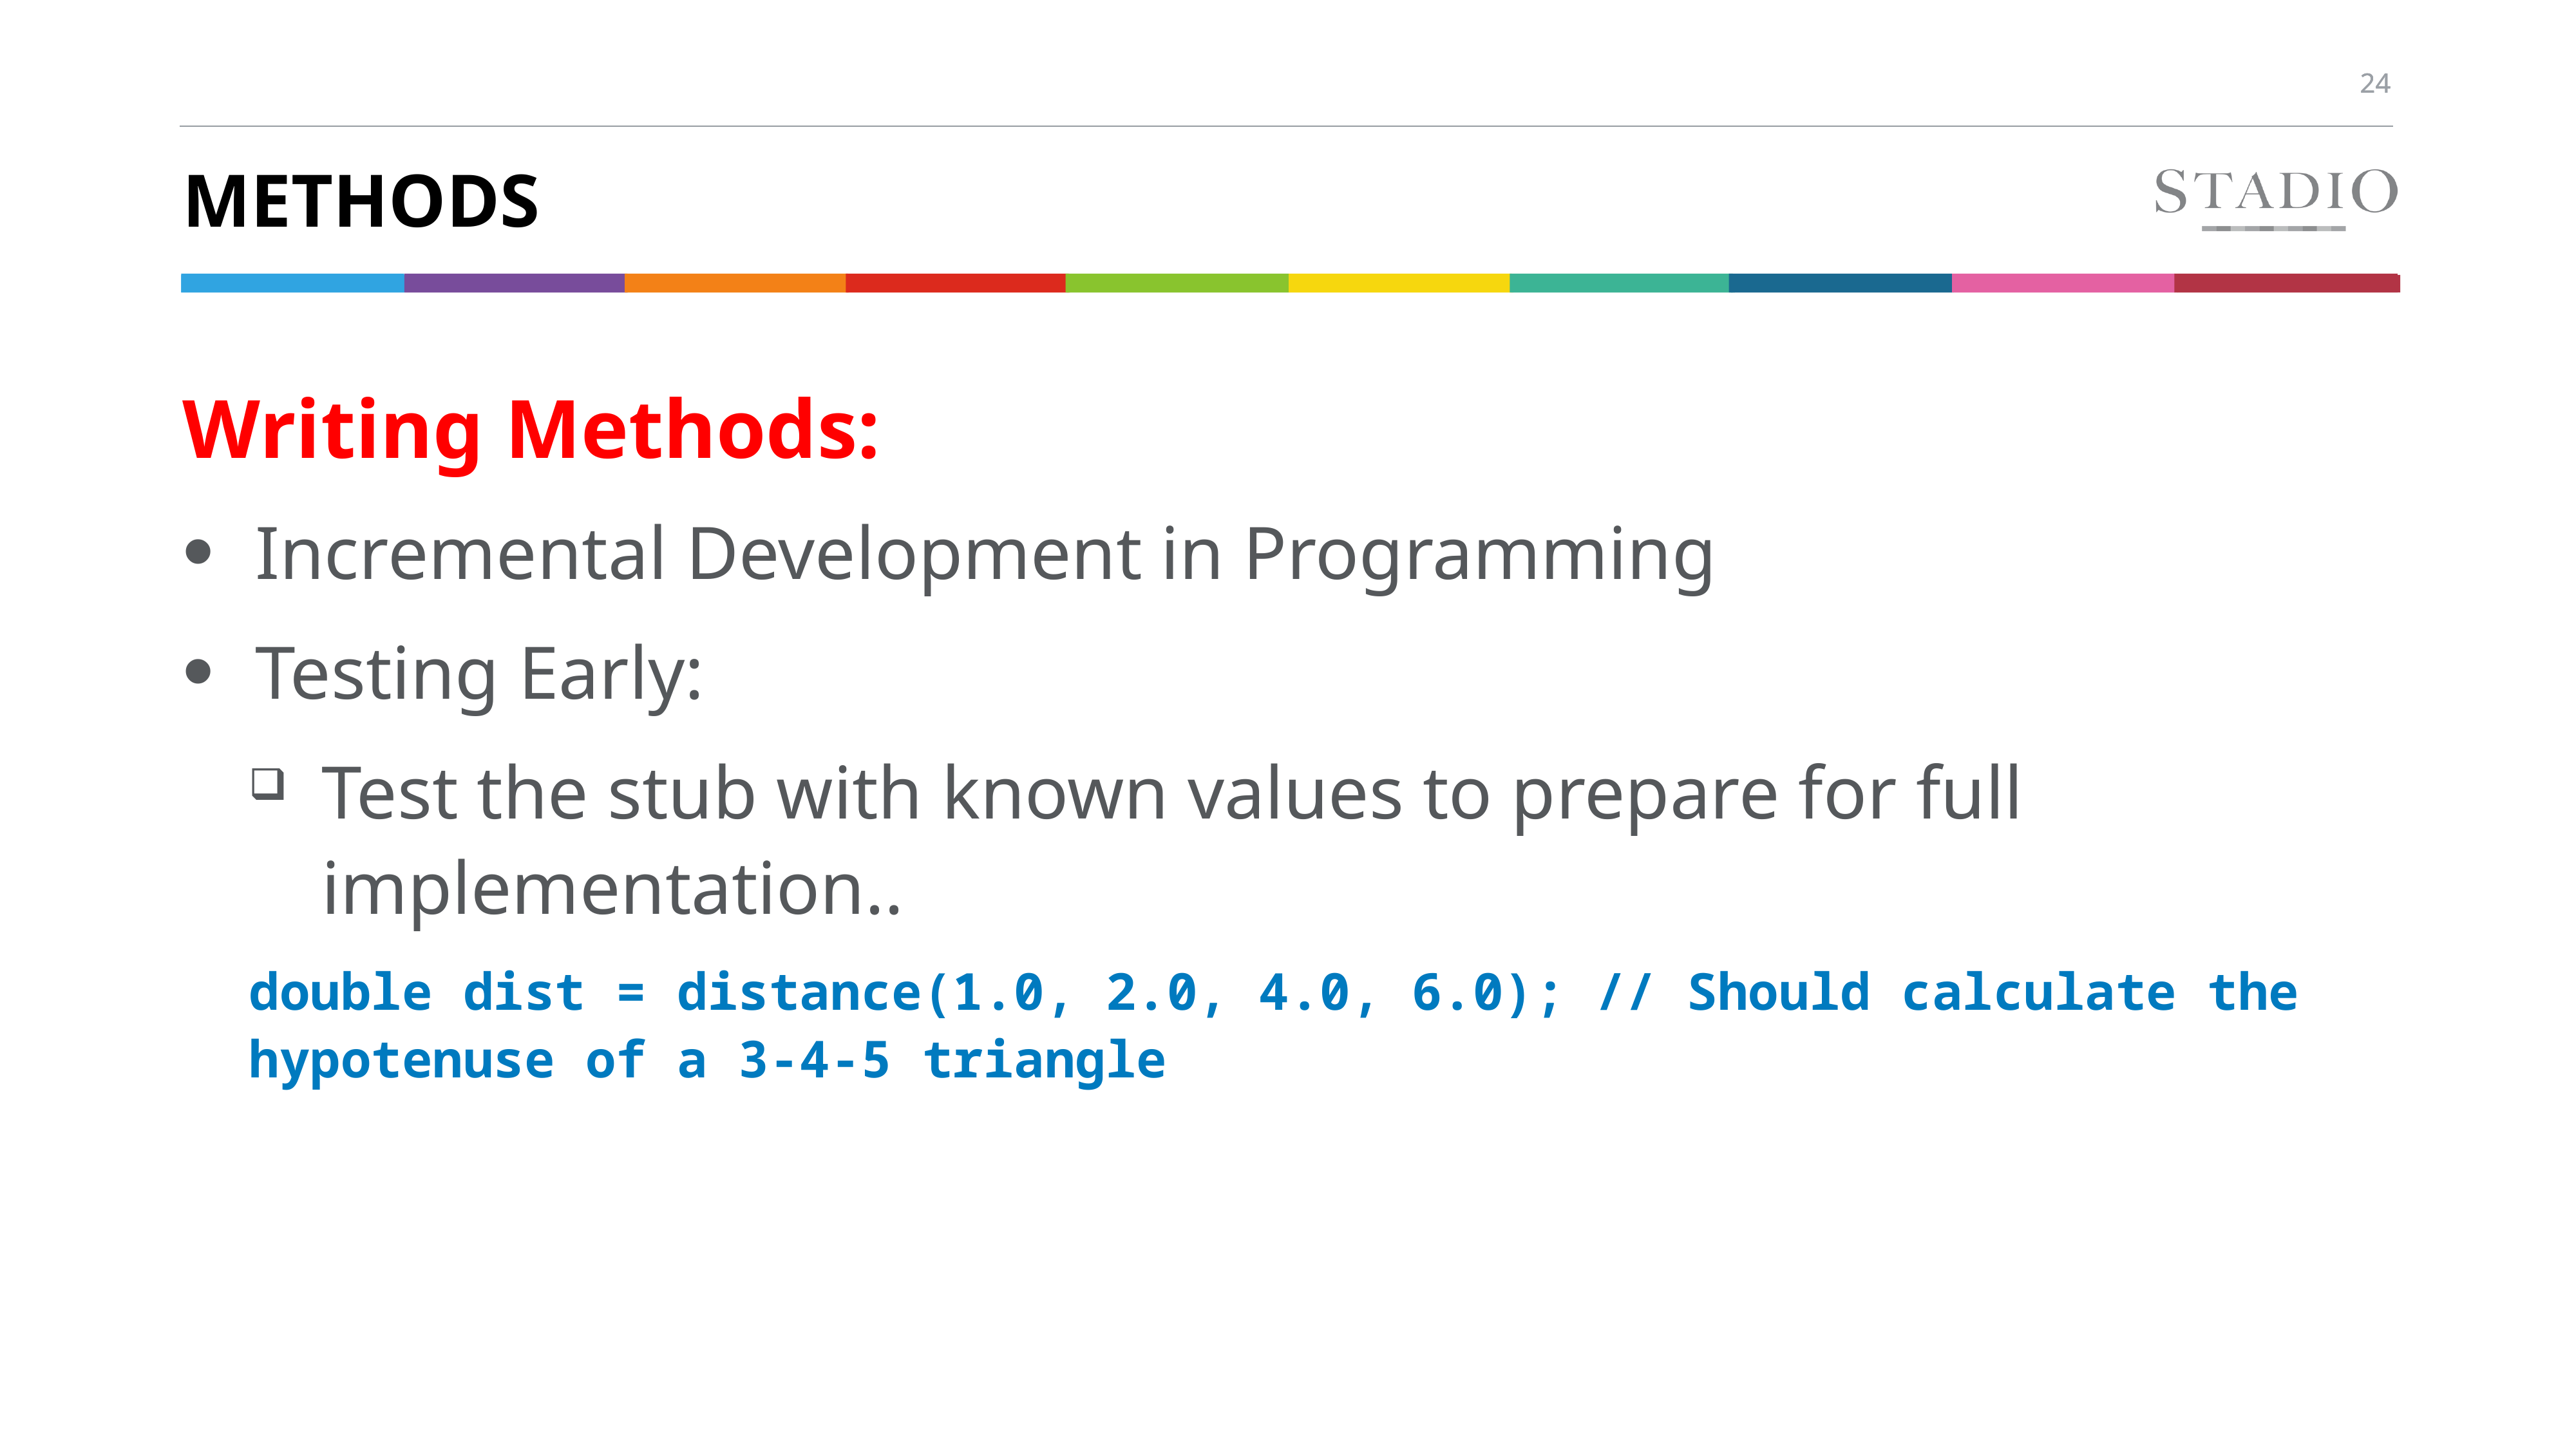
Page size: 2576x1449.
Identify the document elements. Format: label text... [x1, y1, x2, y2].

list Writing Methods: Incremental Development in Programming Testing Early: Test the stub with known values to prepare for full implementation.. double dist = distance(1.0, 2.0, 4.0, 6.0); // Should calculate the hypotenuse of a 3-4-5 triangle [182, 367, 2402, 1370]
picture [2112, 126, 2441, 274]
title methods [182, 128, 2069, 131]
text_box [178, 131, 2398, 279]
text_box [181, 273, 2398, 293]
